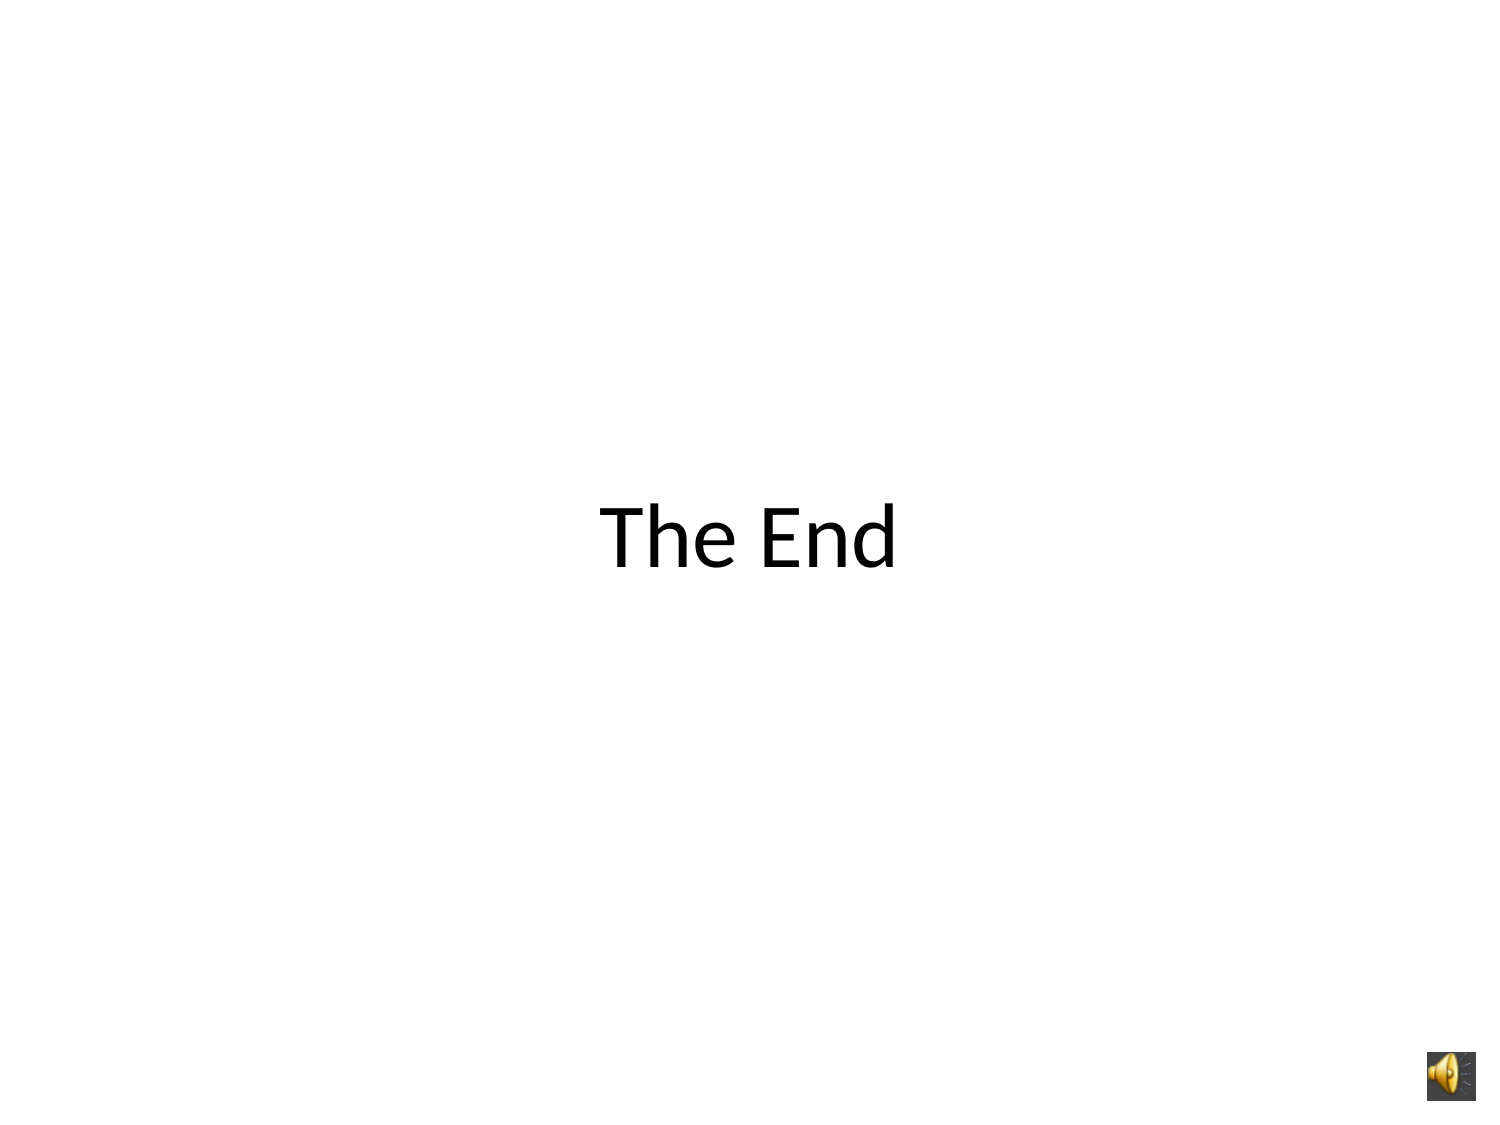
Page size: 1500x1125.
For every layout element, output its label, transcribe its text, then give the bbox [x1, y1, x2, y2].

picture [1426, 1051, 1477, 1102]
title The End [75, 437, 1425, 625]
